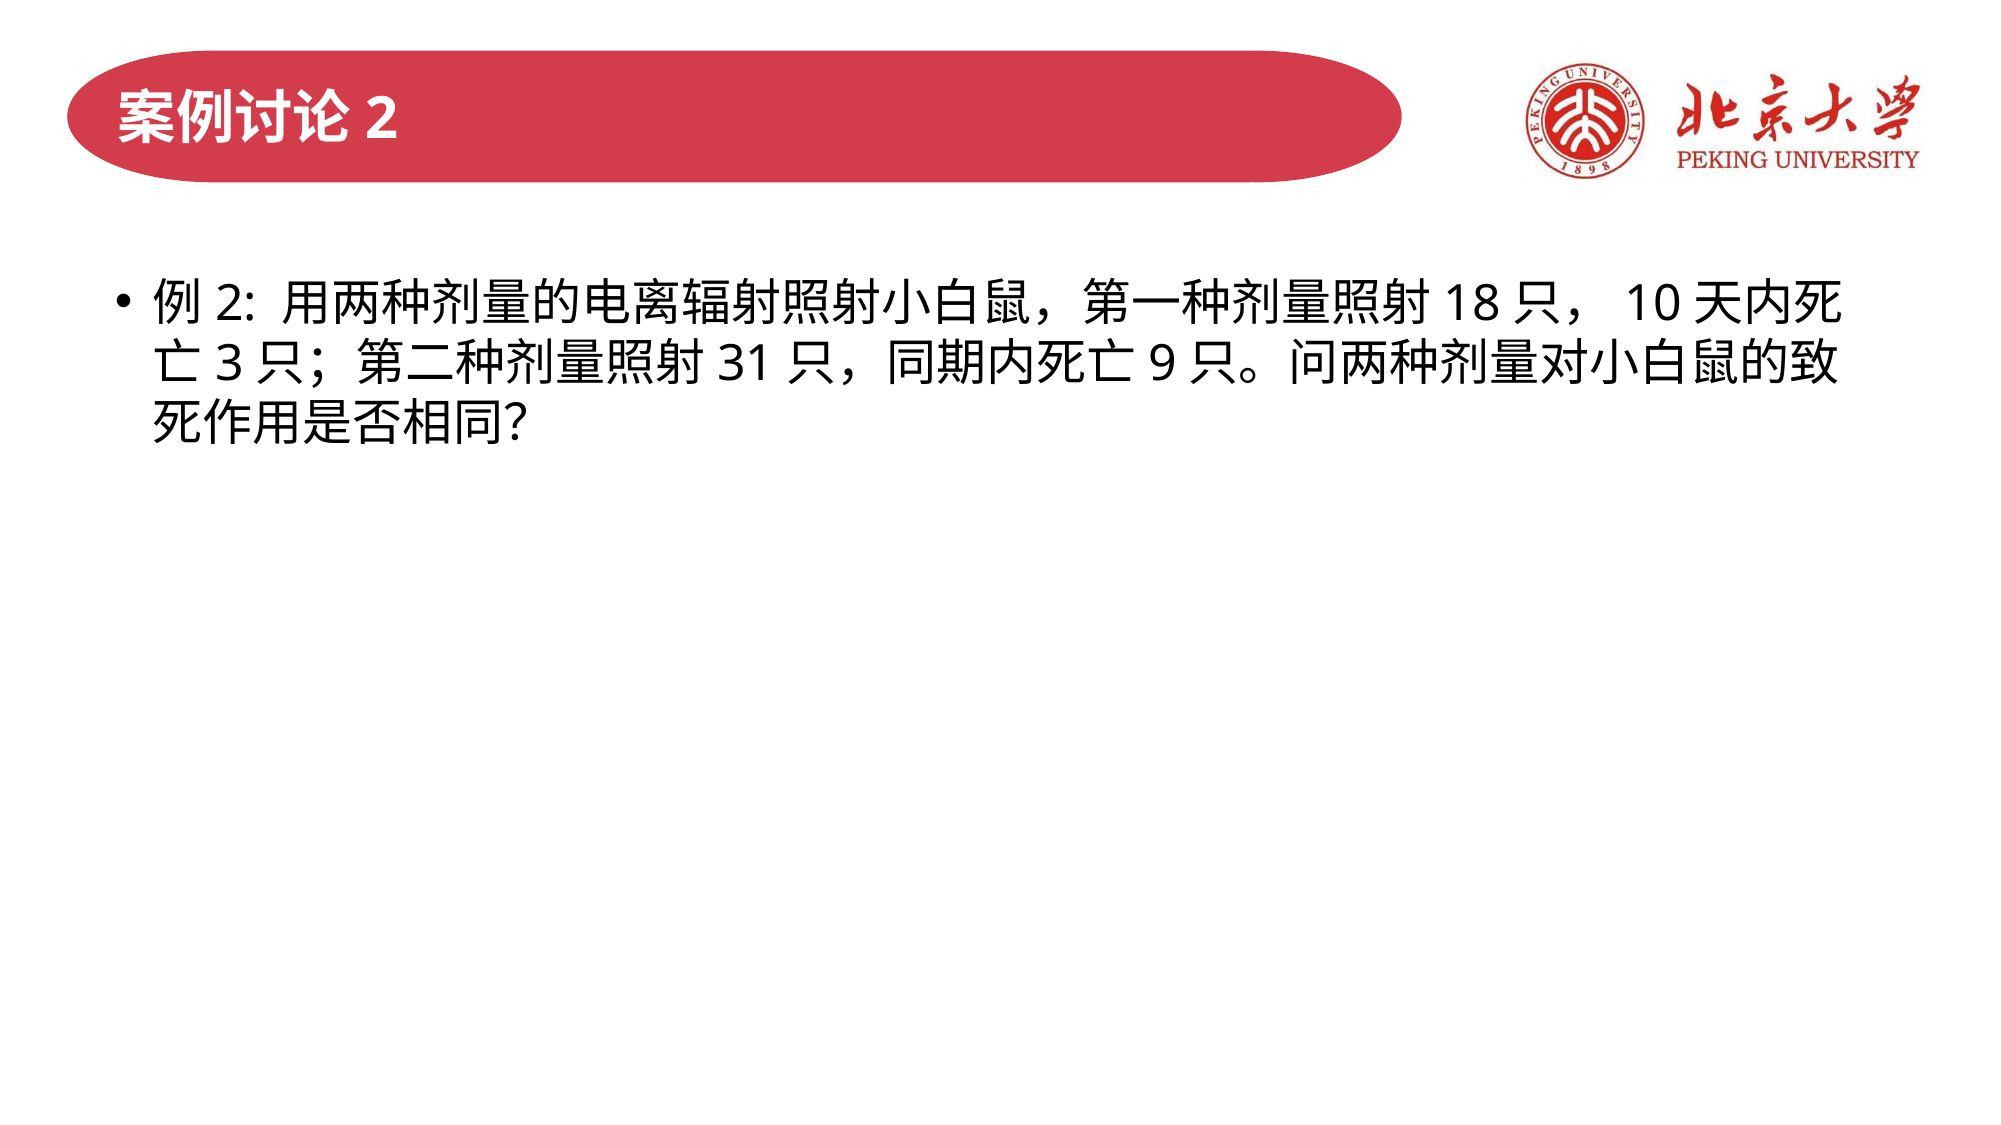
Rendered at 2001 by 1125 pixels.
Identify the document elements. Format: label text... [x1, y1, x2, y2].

title 案例讨论2 [102, 55, 1361, 176]
picture [1522, 58, 1930, 180]
list 例2: 用两种剂量的电离辐射照射小白鼠，第一种剂量照射18只，10天内死亡3只；第二种剂量照射31只，同期内死亡9只。问两种剂量对小白鼠的致死作用是否相同？ [99, 262, 1900, 1005]
